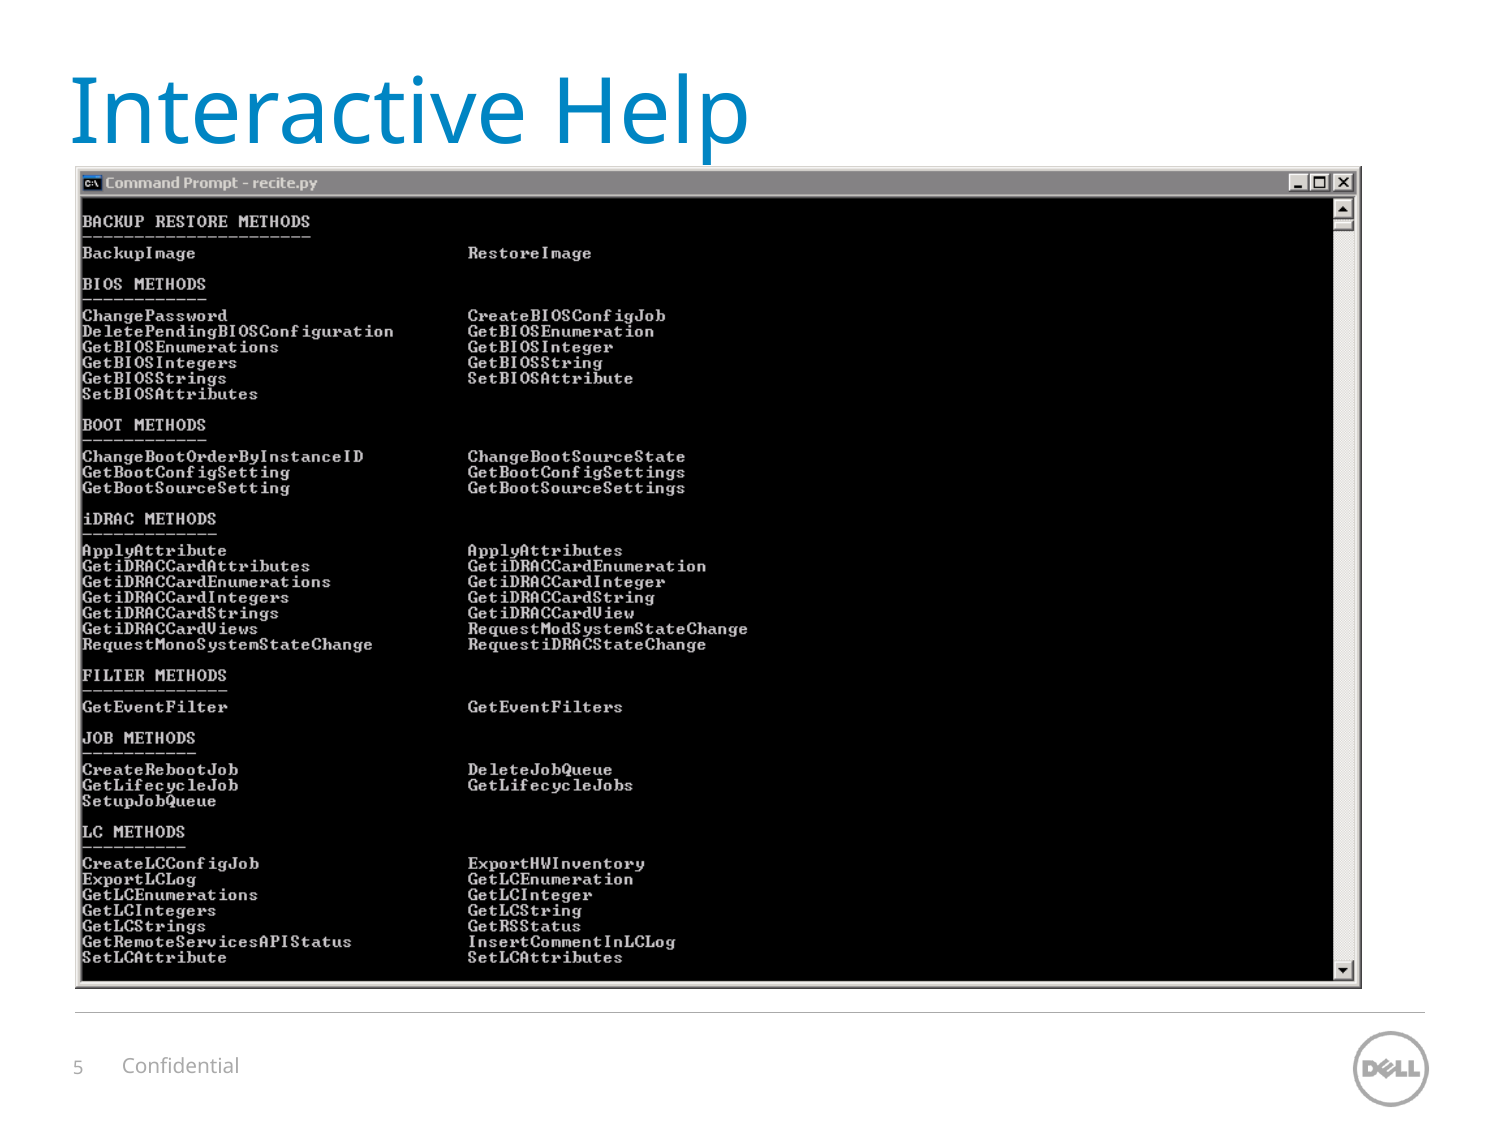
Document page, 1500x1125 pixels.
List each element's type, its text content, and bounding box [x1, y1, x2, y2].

slide_number 5 [72, 1056, 116, 1082]
picture [1343, 1021, 1438, 1116]
picture [74, 166, 1362, 989]
title Interactive Help [69, 5, 1422, 164]
footer Confidential [121, 1054, 432, 1080]
